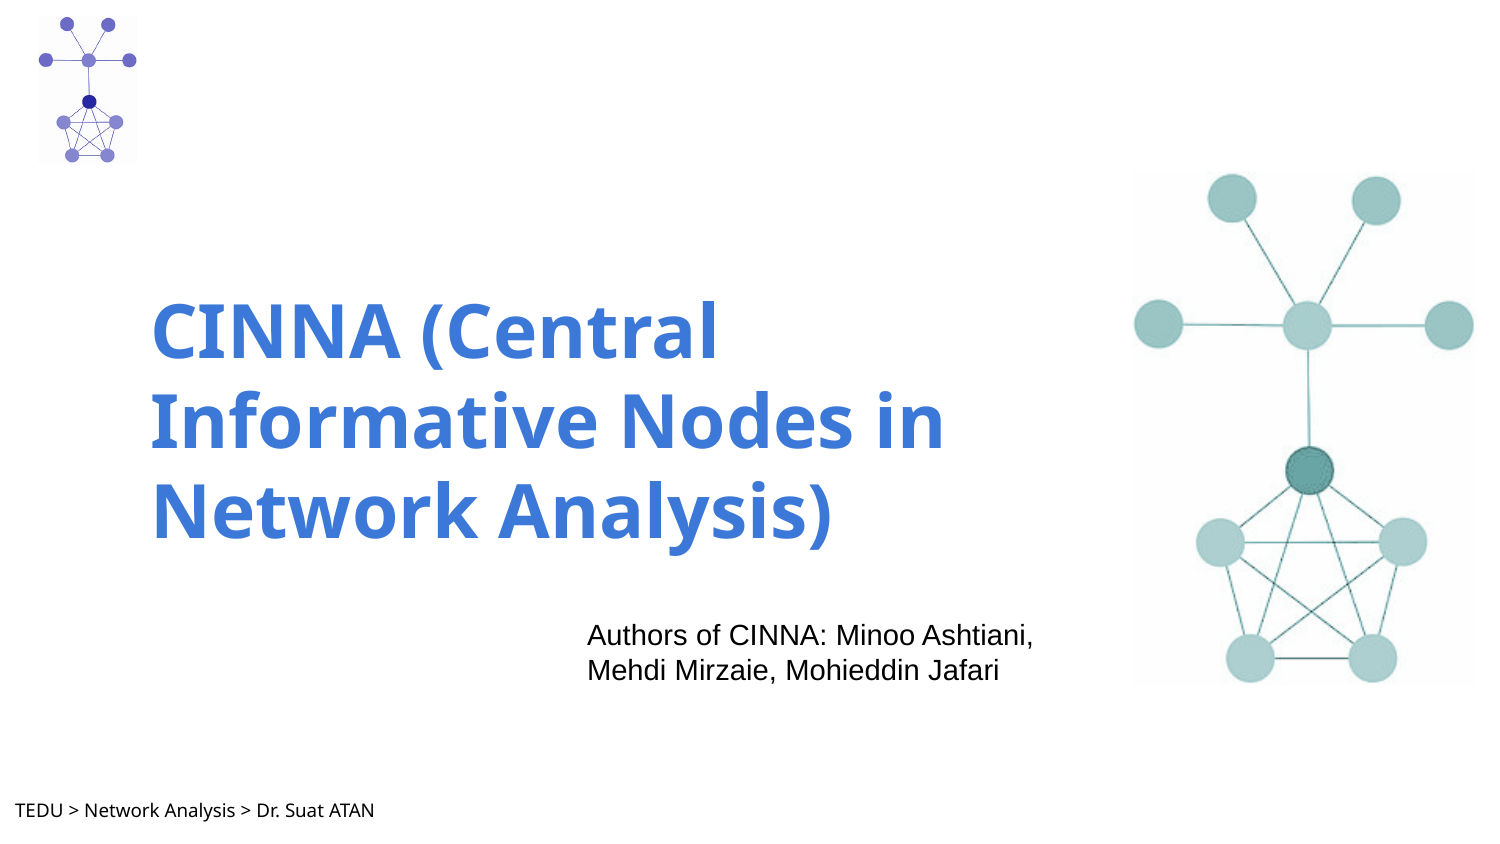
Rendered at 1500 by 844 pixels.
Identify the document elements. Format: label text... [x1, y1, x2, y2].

picture [1132, 171, 1477, 686]
title CINNA (Central Informative Nodes in Network Analysis) [135, 264, 1097, 572]
picture [38, 16, 137, 163]
text_box Authors of CINNA: Minoo Ashtiani, Mehdi Mirzaie, Mohieddin Jafari [572, 601, 1065, 702]
